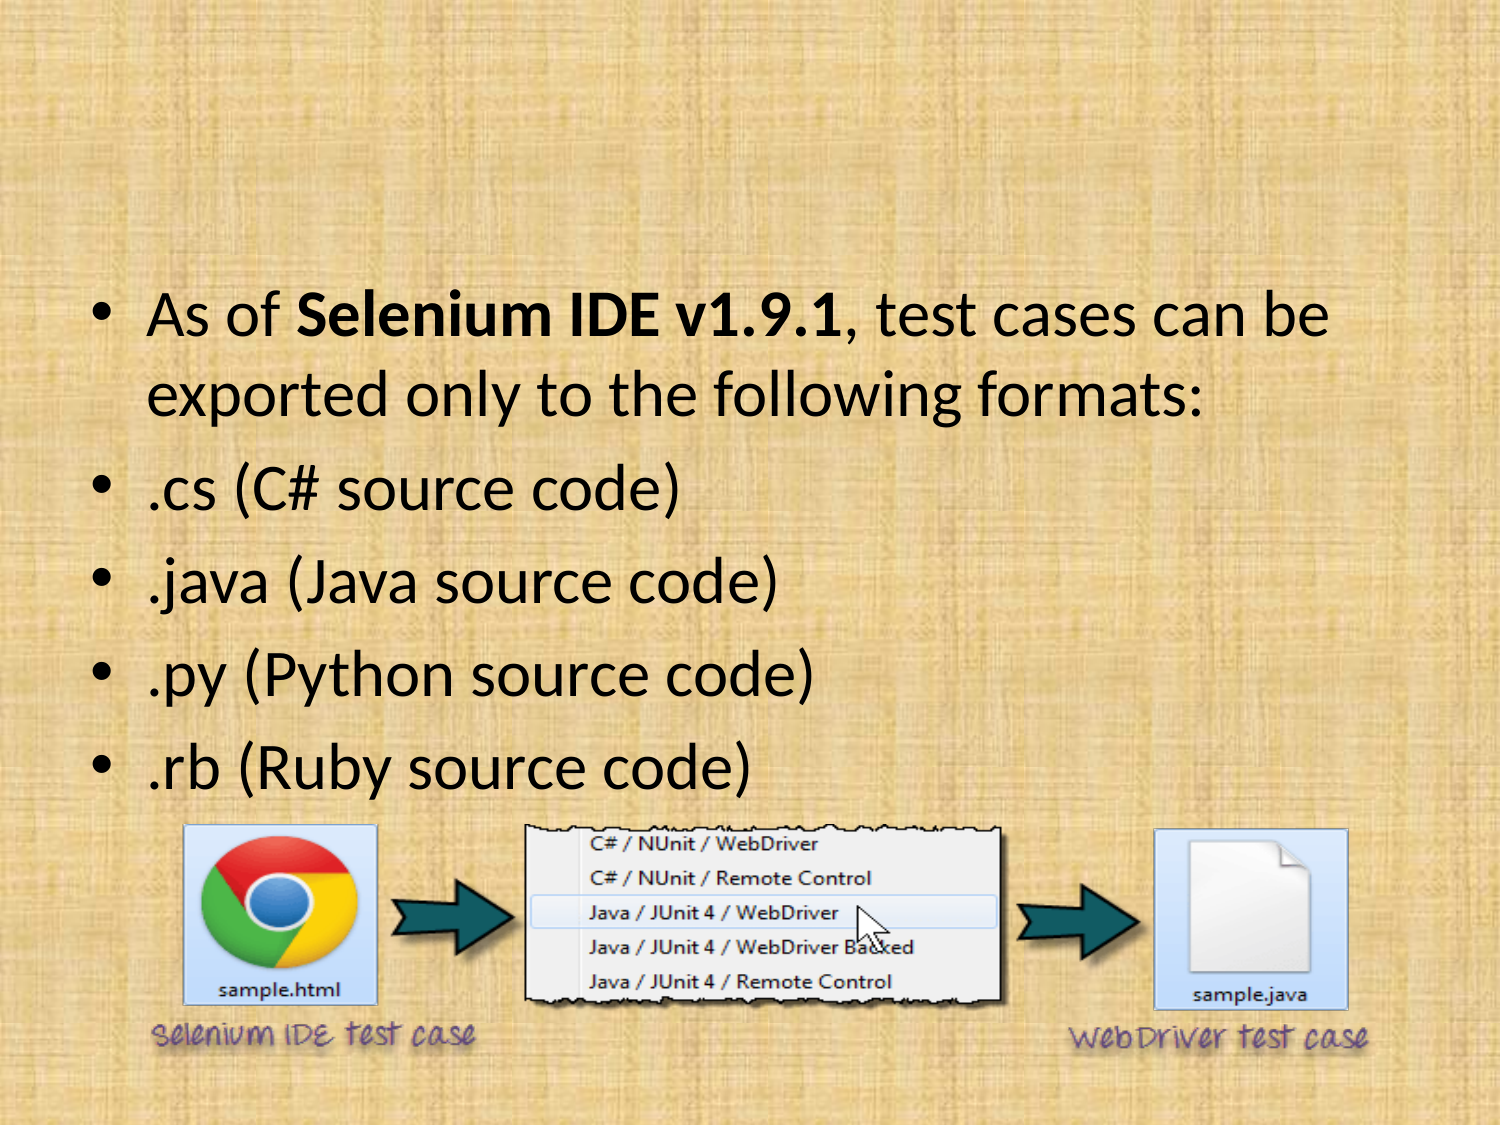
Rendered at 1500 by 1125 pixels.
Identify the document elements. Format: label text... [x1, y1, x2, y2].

list As of Selenium IDE v1.9.1, test cases can be exported only to the following formats: .cs (C# source code) .java (Java source code) .py (Python source code) .rb (Ruby source code) [75, 262, 1425, 1005]
picture [0, 0, 1500, 1125]
